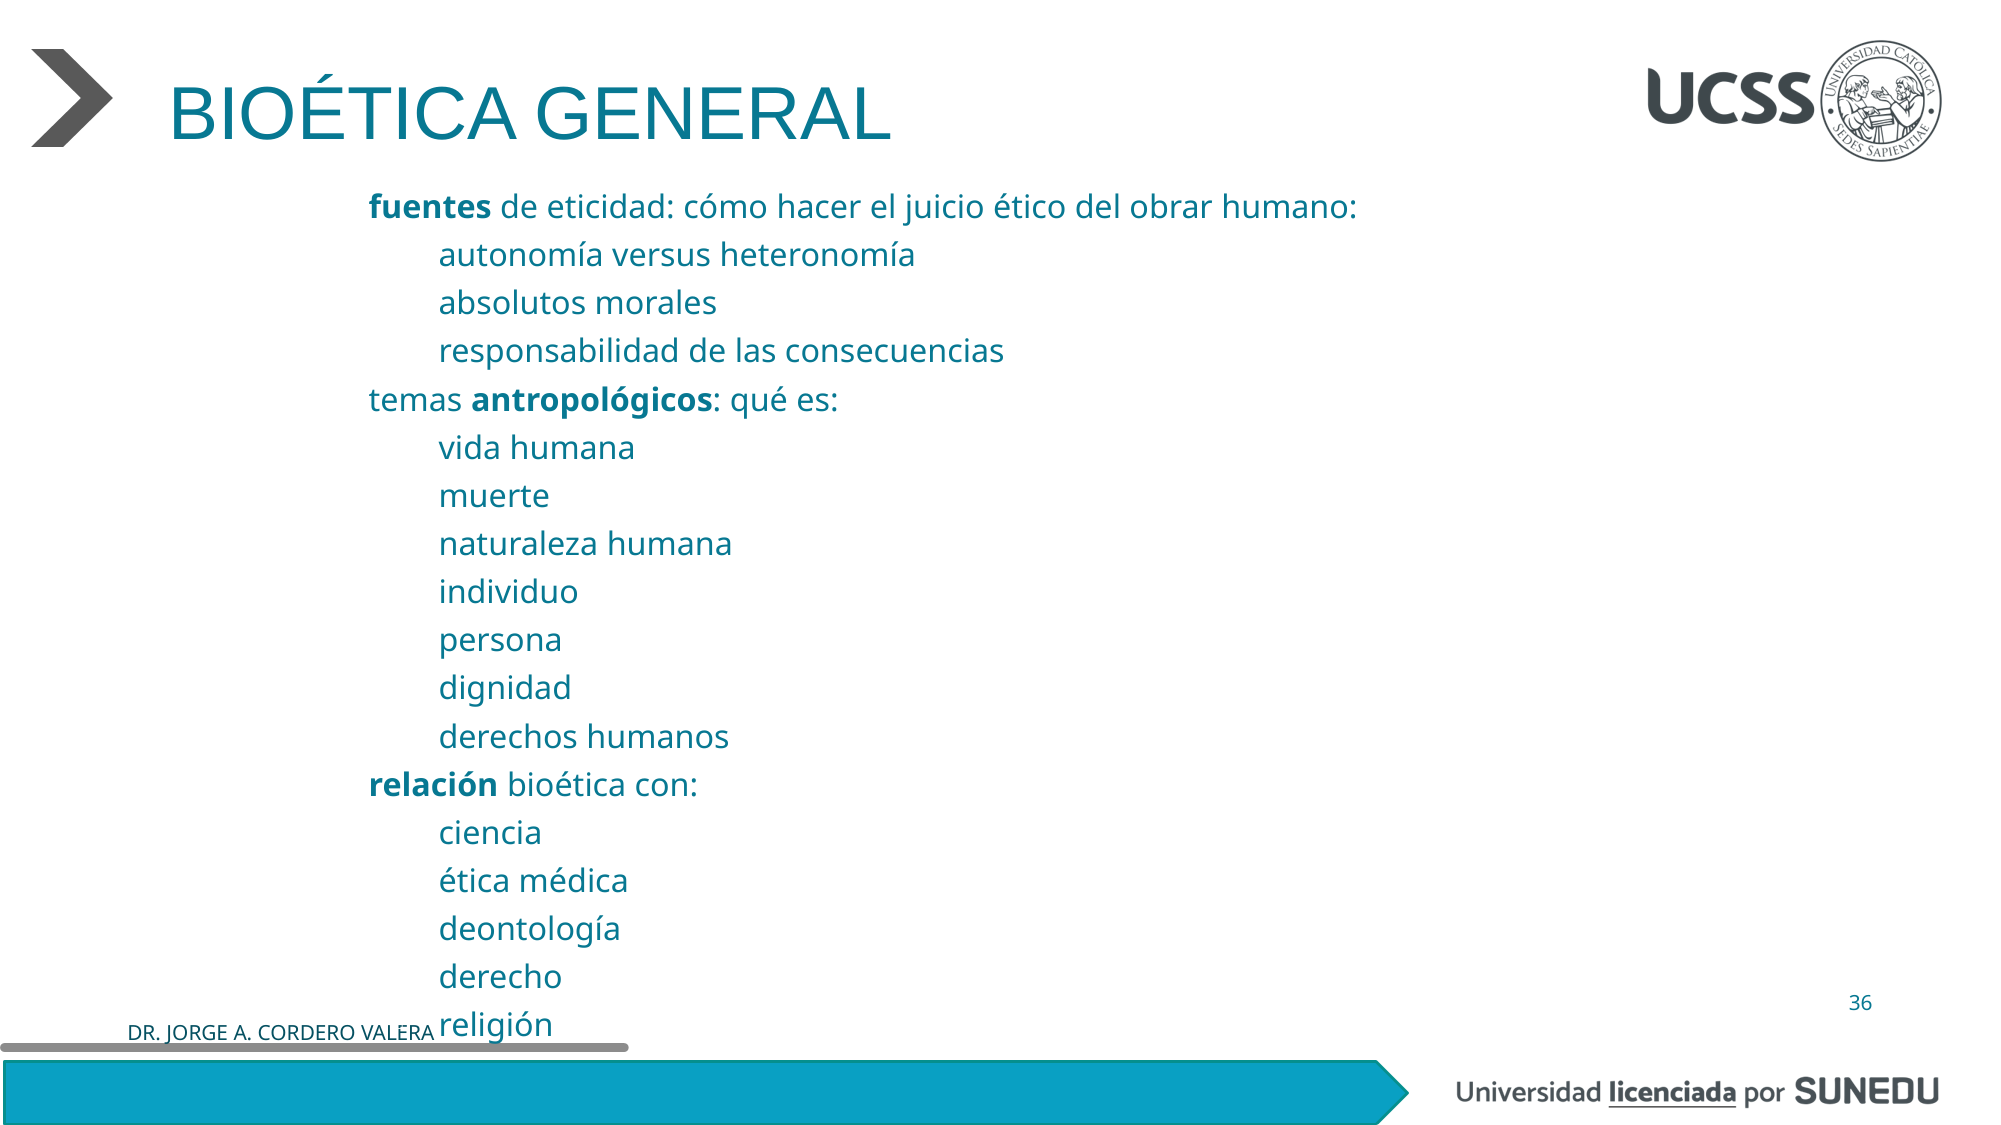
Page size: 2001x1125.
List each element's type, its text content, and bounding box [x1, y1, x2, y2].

footer DR. JORGE A. CORDERO VALERA [112, 1012, 1350, 1073]
list fuentes de eticidad: cómo hacer el juicio ético del obrar humano: autonomía versus heteronomía absolutos morales responsabilidad de las consecuencias temas antropológicos: qué es: vida humana muerte naturaleza humana individuo persona dignidad derechos humanos relación bioética con: ciencia ética médica deontología derecho religión [240, 183, 1554, 1054]
title Bioética General [153, 0, 1554, 234]
slide_number 36 [1700, 915, 1888, 1025]
picture [0, 0, 2001, 1125]
